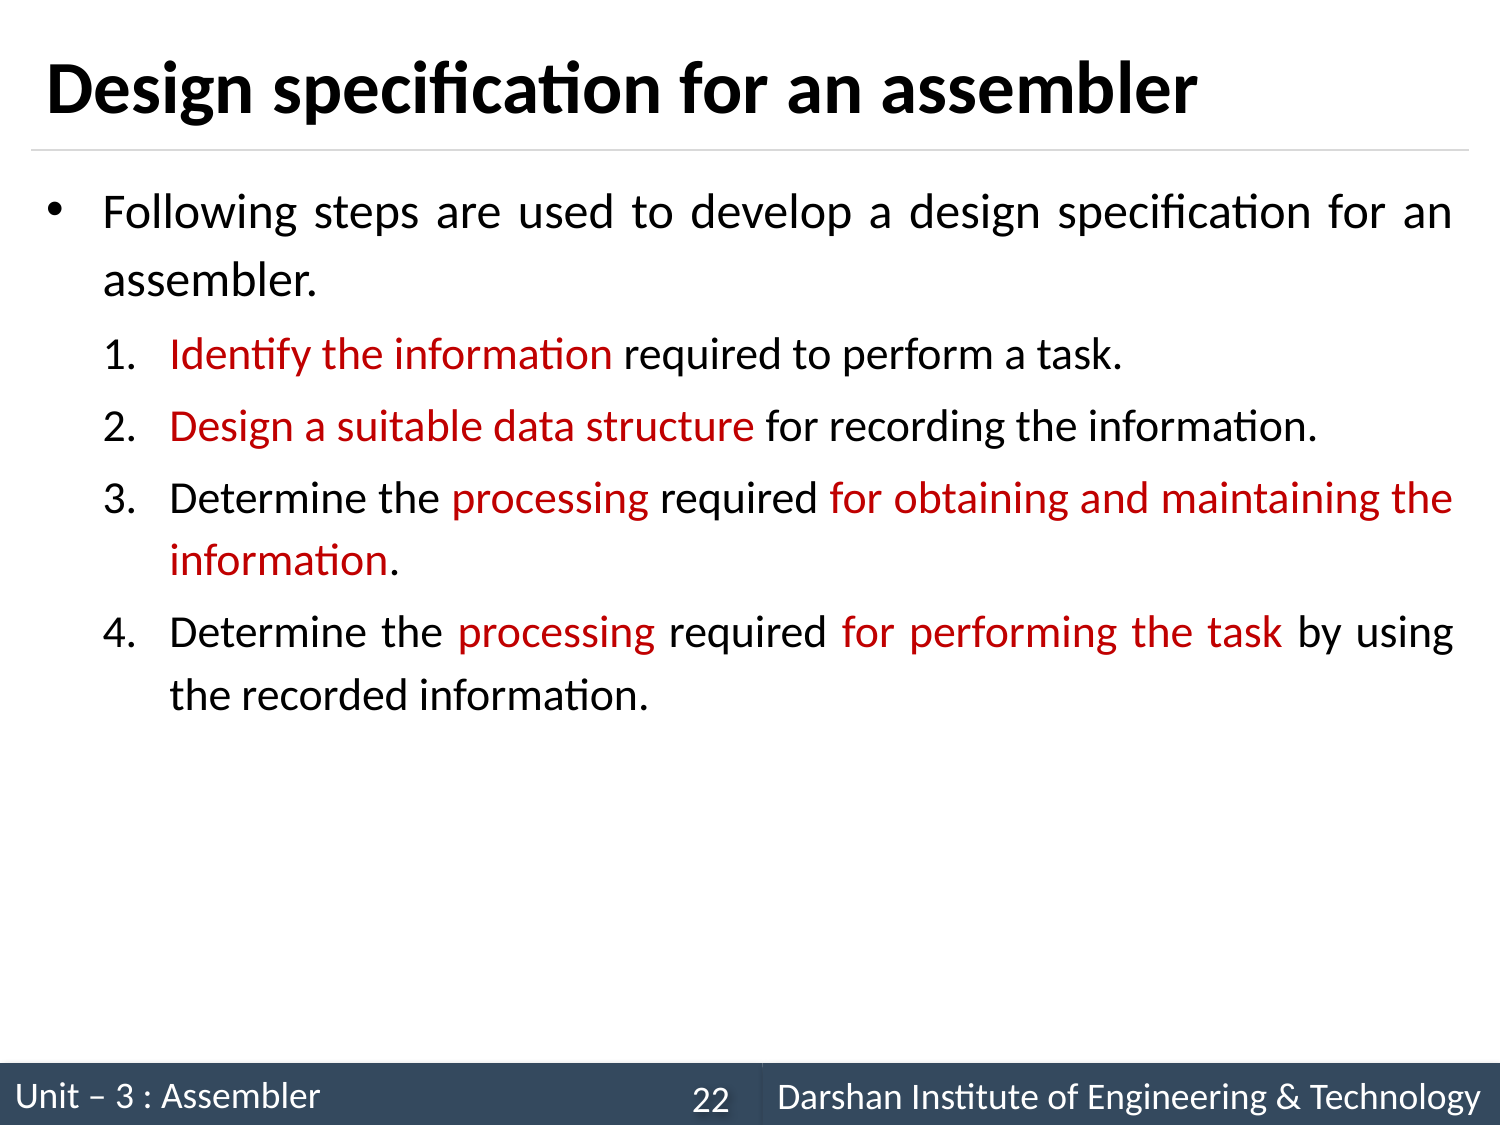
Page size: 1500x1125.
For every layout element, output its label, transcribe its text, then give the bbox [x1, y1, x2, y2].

list Following steps are used to develop a design specification for an assembler. Identify the information required to perform a task. Design a suitable data structure for recording the information. Determine the processing required for obtaining and maintaining the information. Determine the processing required for performing the task by using the recorded information. [31, 162, 1469, 1038]
title Design specification for an assembler [31, 17, 1469, 150]
